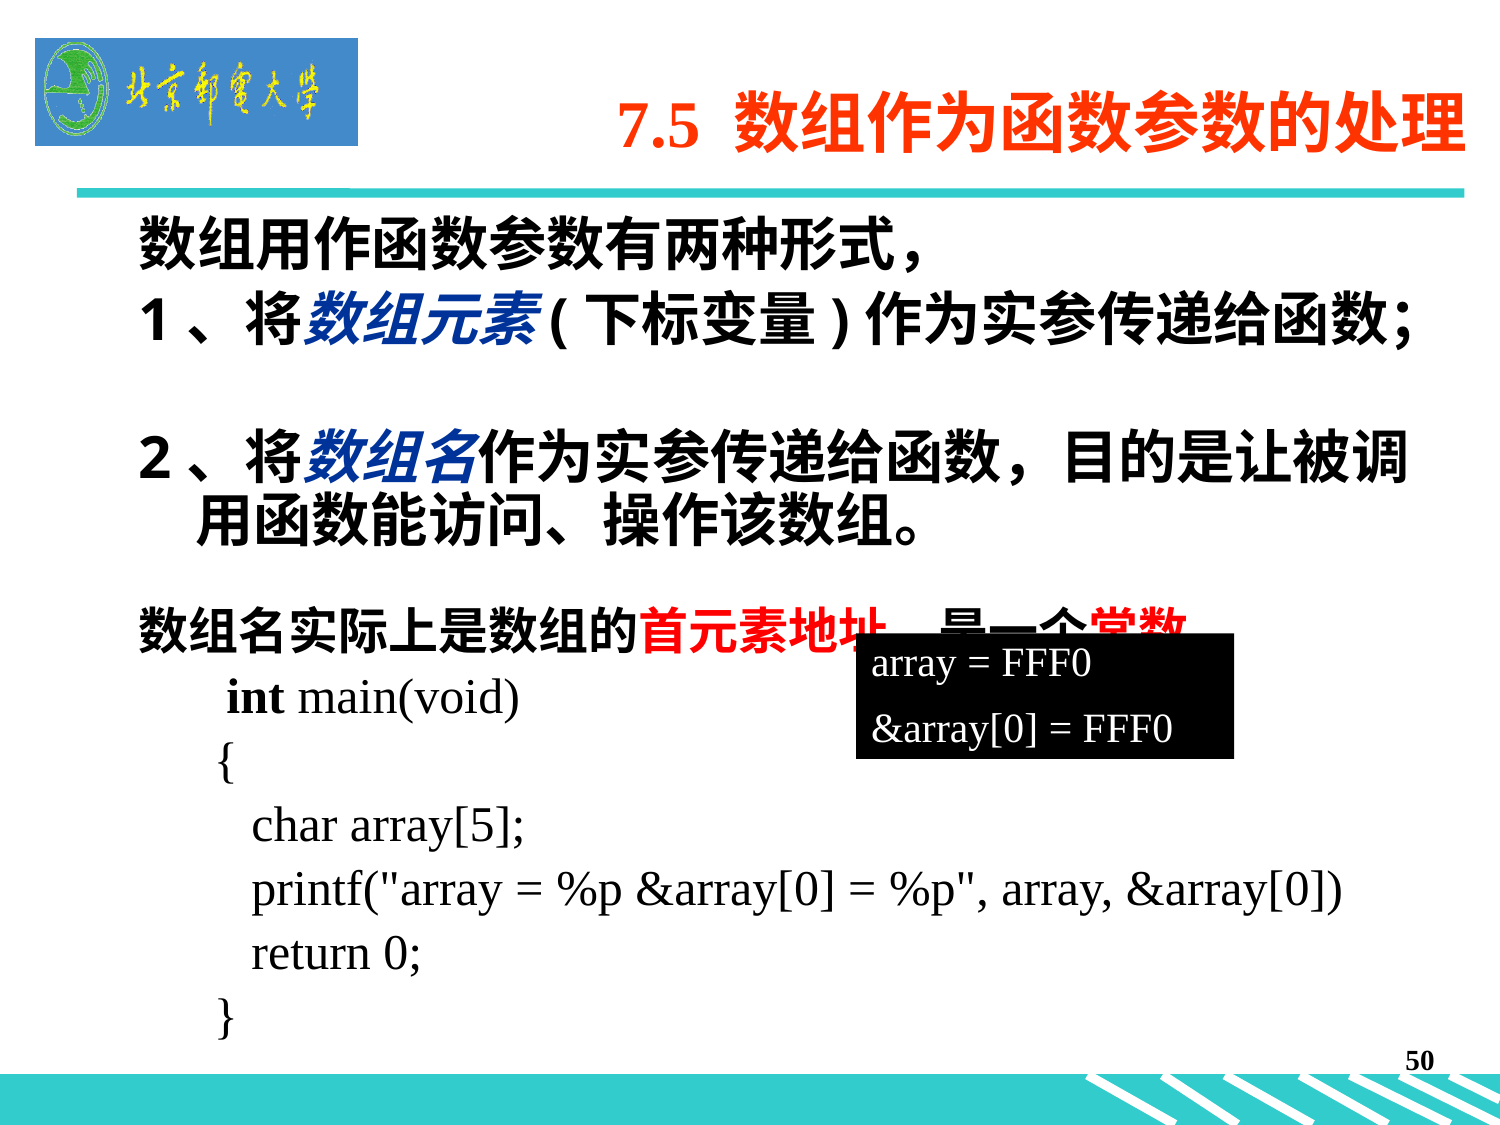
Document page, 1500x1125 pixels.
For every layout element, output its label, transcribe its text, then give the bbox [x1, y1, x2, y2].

text_box array = FFF0 &array[0] = FFF0 [856, 633, 1235, 759]
text_box 数组用作函数参数有两种形式， 1、将数组元素(下标变量)作为实参传递给函数； 2、将数组名作为实参传递给函数，目的是让被调用函数能访问、操作该数组。 数组名实际上是数组的首元素地址，是一个常数 int main(void) { char array[5]; printf("array = %p &array[0] = %p", array, &array[0]) return 0; } [123, 207, 1459, 958]
text_box 7.5 数组作为函数参数的处理 [207, 66, 1483, 185]
slide_number 50 [1137, 1037, 1450, 1113]
picture [34, 37, 358, 146]
